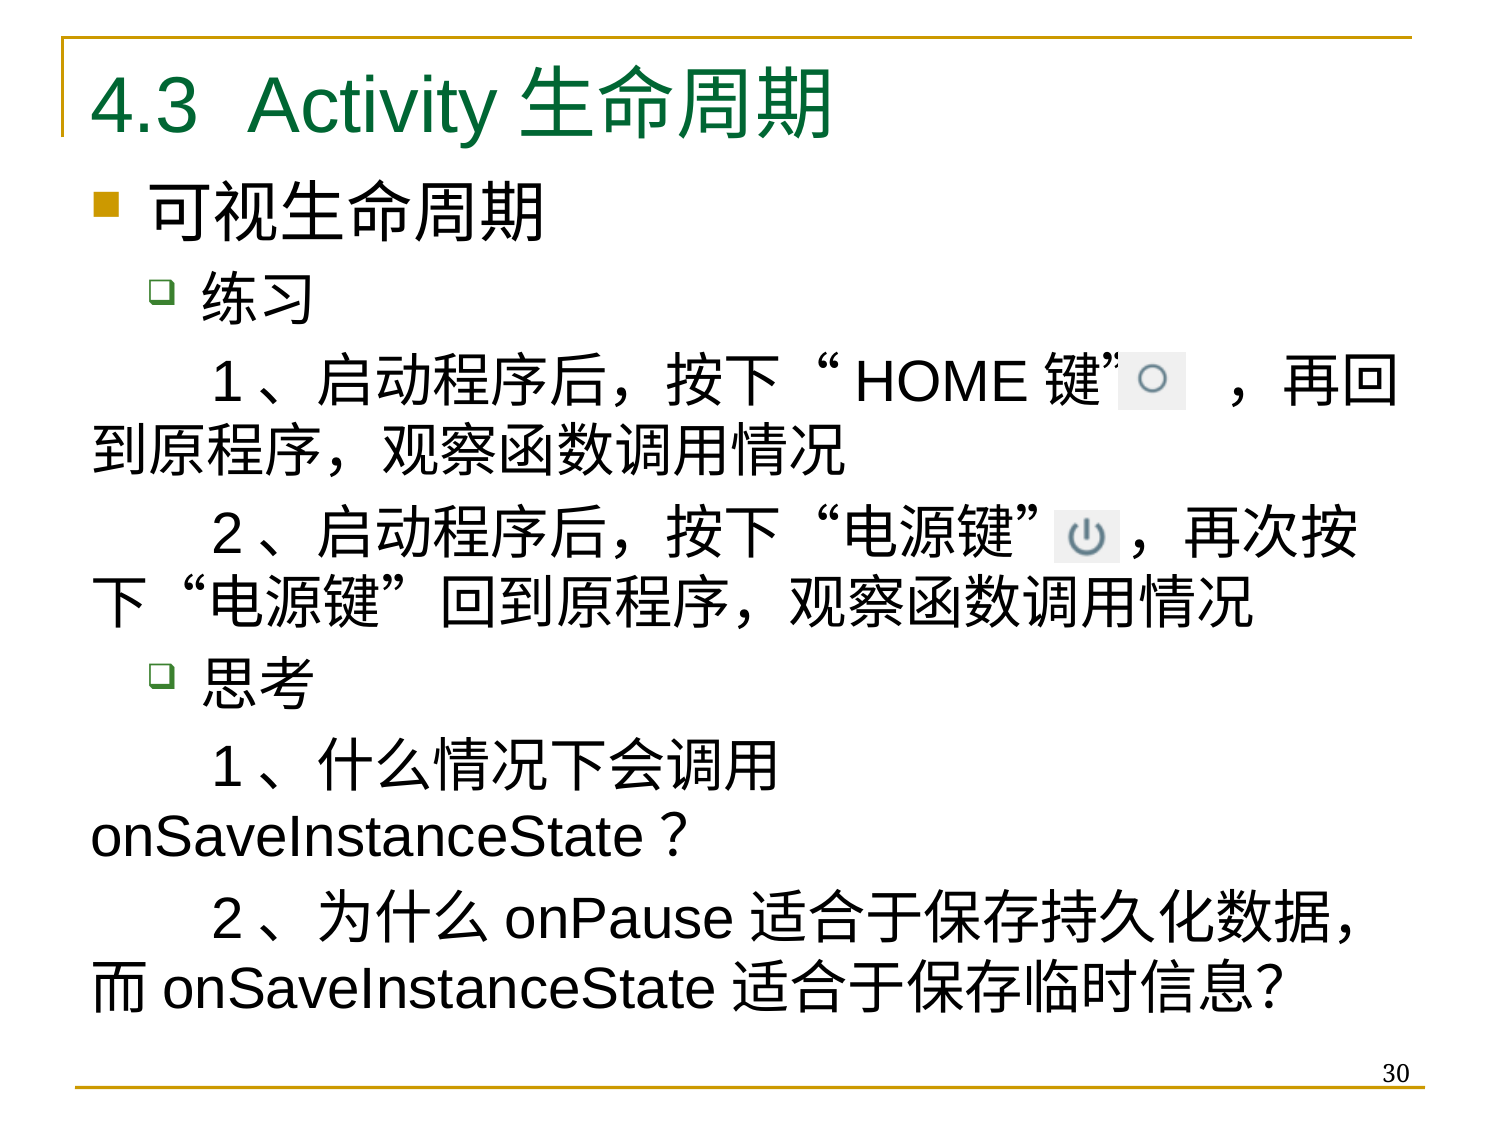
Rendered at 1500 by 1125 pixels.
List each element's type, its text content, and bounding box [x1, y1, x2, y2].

picture [1118, 351, 1187, 411]
slide_number 30 [1074, 1023, 1426, 1100]
list 可视生命周期 练习 1、启动程序后，按下“HOME键” ，再回到原程序，观察函数调用情况 2、启动程序后，按下“电源键” ，再次按下“电源键”回到原程序，观察函数调用情况 思考 1、什么情况下会调用onSaveInstanceState？ 2、为什么onPause适合于保存持久化数据，而onSaveInstanceState适合于保存临时信息？ [75, 162, 1425, 988]
picture [1053, 510, 1121, 563]
title 4.3 Activity生命周期 [75, 45, 1425, 150]
